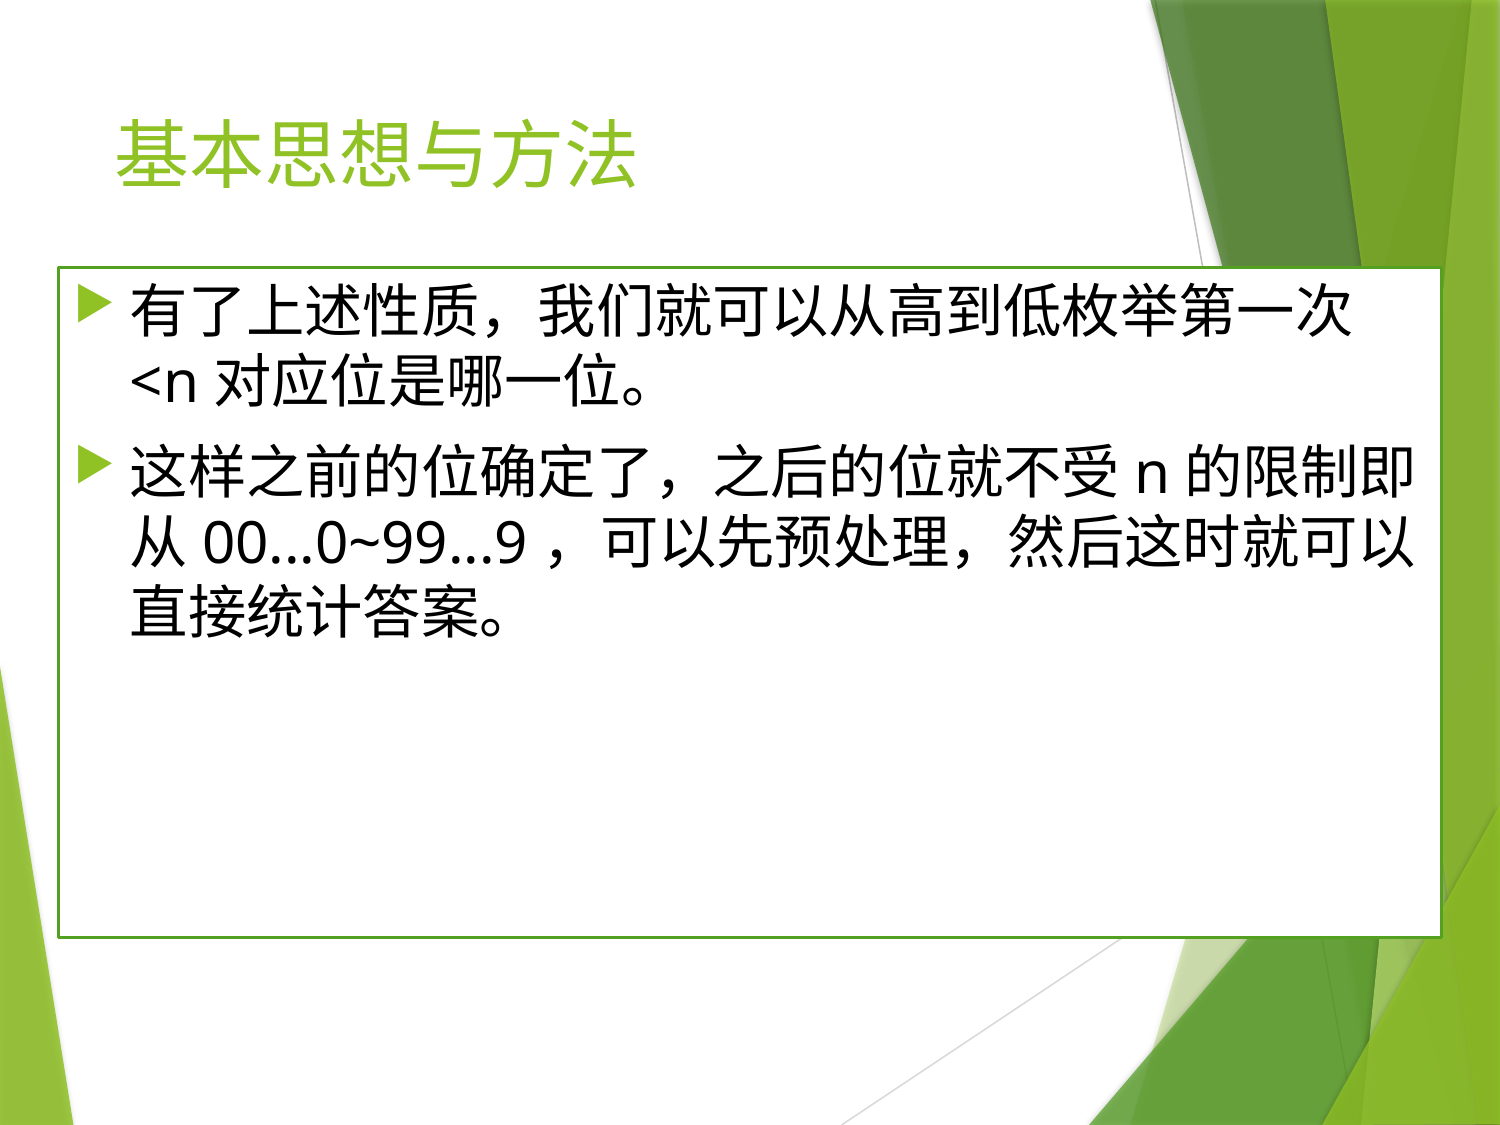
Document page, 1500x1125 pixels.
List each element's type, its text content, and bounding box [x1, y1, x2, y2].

title 基本思想与方法 [99, 99, 1142, 266]
list 有了上述性质，我们就可以从高到低枚举第一次<n对应位是哪一位。 这样之前的位确定了，之后的位就不受n的限制即从00...0~99...9，可以先预处理，然后这时就可以直接统计答案。 [57, 266, 1443, 939]
